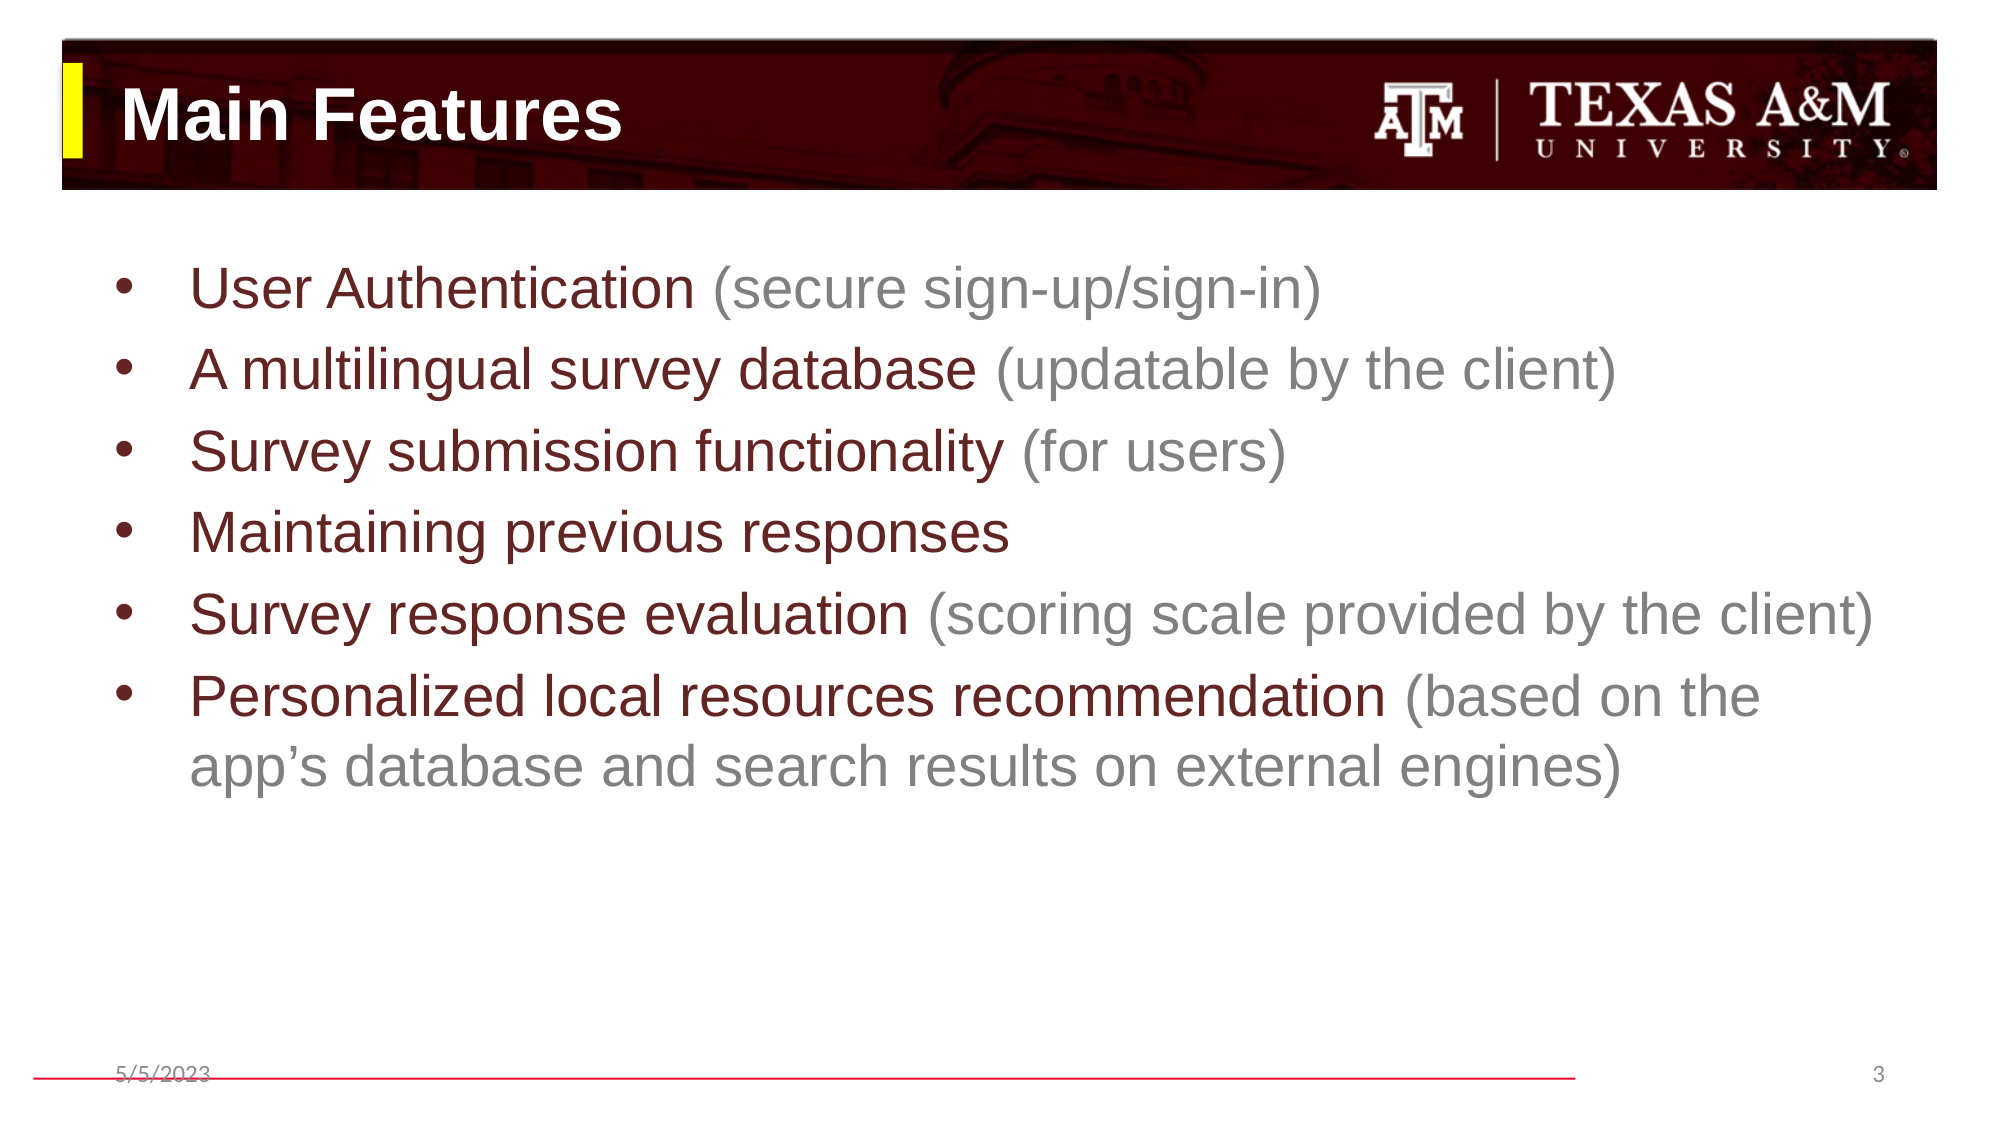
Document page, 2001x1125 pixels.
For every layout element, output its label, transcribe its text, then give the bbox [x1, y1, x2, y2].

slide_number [99, 1042, 567, 1103]
slide_number 3 [1433, 1042, 1900, 1103]
title Main Features [105, 16, 1367, 205]
list User Authentication (secure sign-up/sign-in) A multilingual survey database (updatable by the client) Survey submission functionality (for users) Maintaining previous responses Survey response evaluation (scoring scale provided by the client) Personalized local resources recommendation (based on the app’s database and search results on external engines) [99, 242, 1900, 1005]
picture [1367, 37, 1937, 190]
picture [62, 37, 105, 190]
